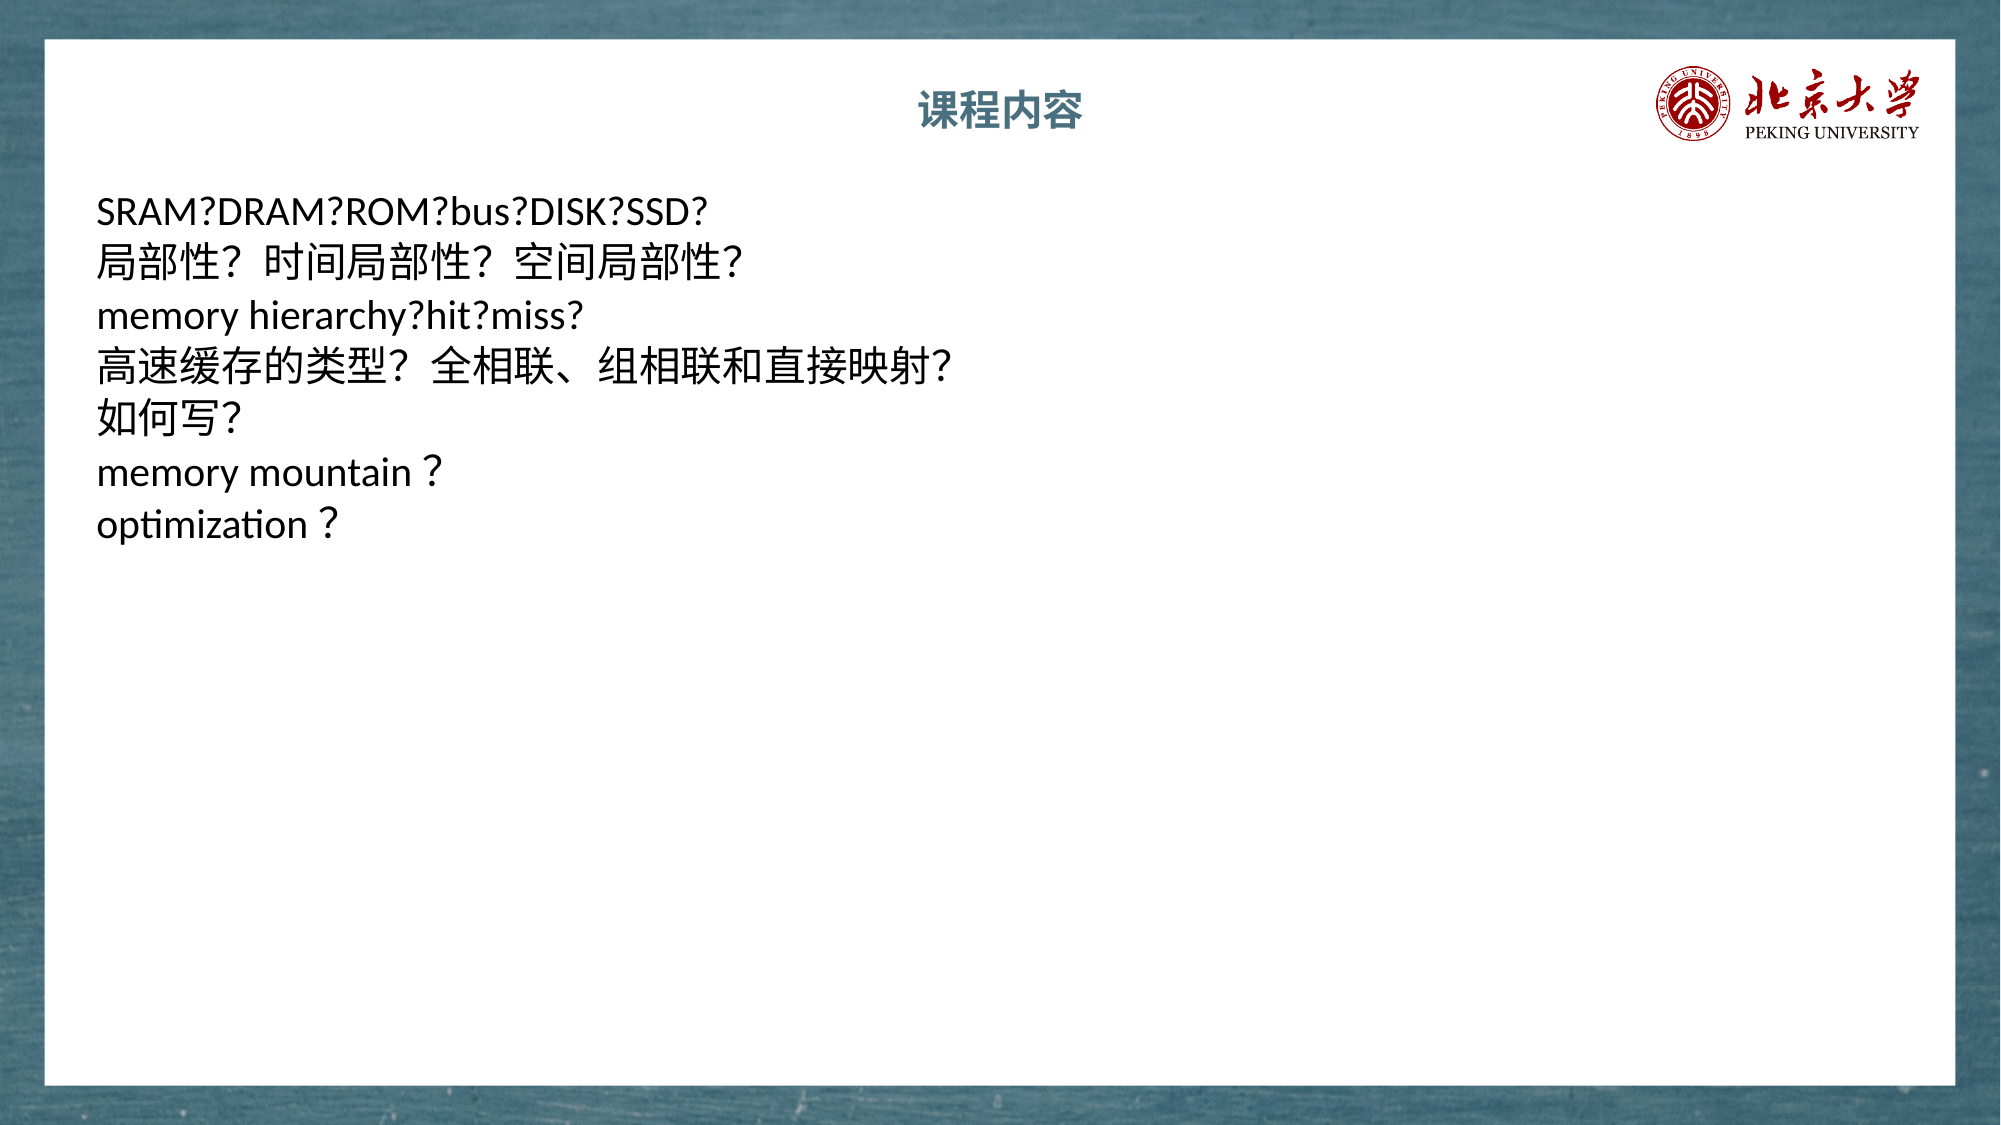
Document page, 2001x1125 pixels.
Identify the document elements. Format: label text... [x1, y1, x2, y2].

text_box [44, 38, 1956, 1087]
text_box SRAM?DRAM?ROM?bus?DISK?SSD? 局部性？时间局部性？空间局部性？ memory hierarchy?hit?miss? 高速缓存的类型？全相联、组相联和直接映射？ 如何写？ memory mountain？ optimization？ [81, 174, 1894, 554]
picture [0, 0, 2001, 1125]
text_box 课程内容 [767, 76, 1235, 141]
